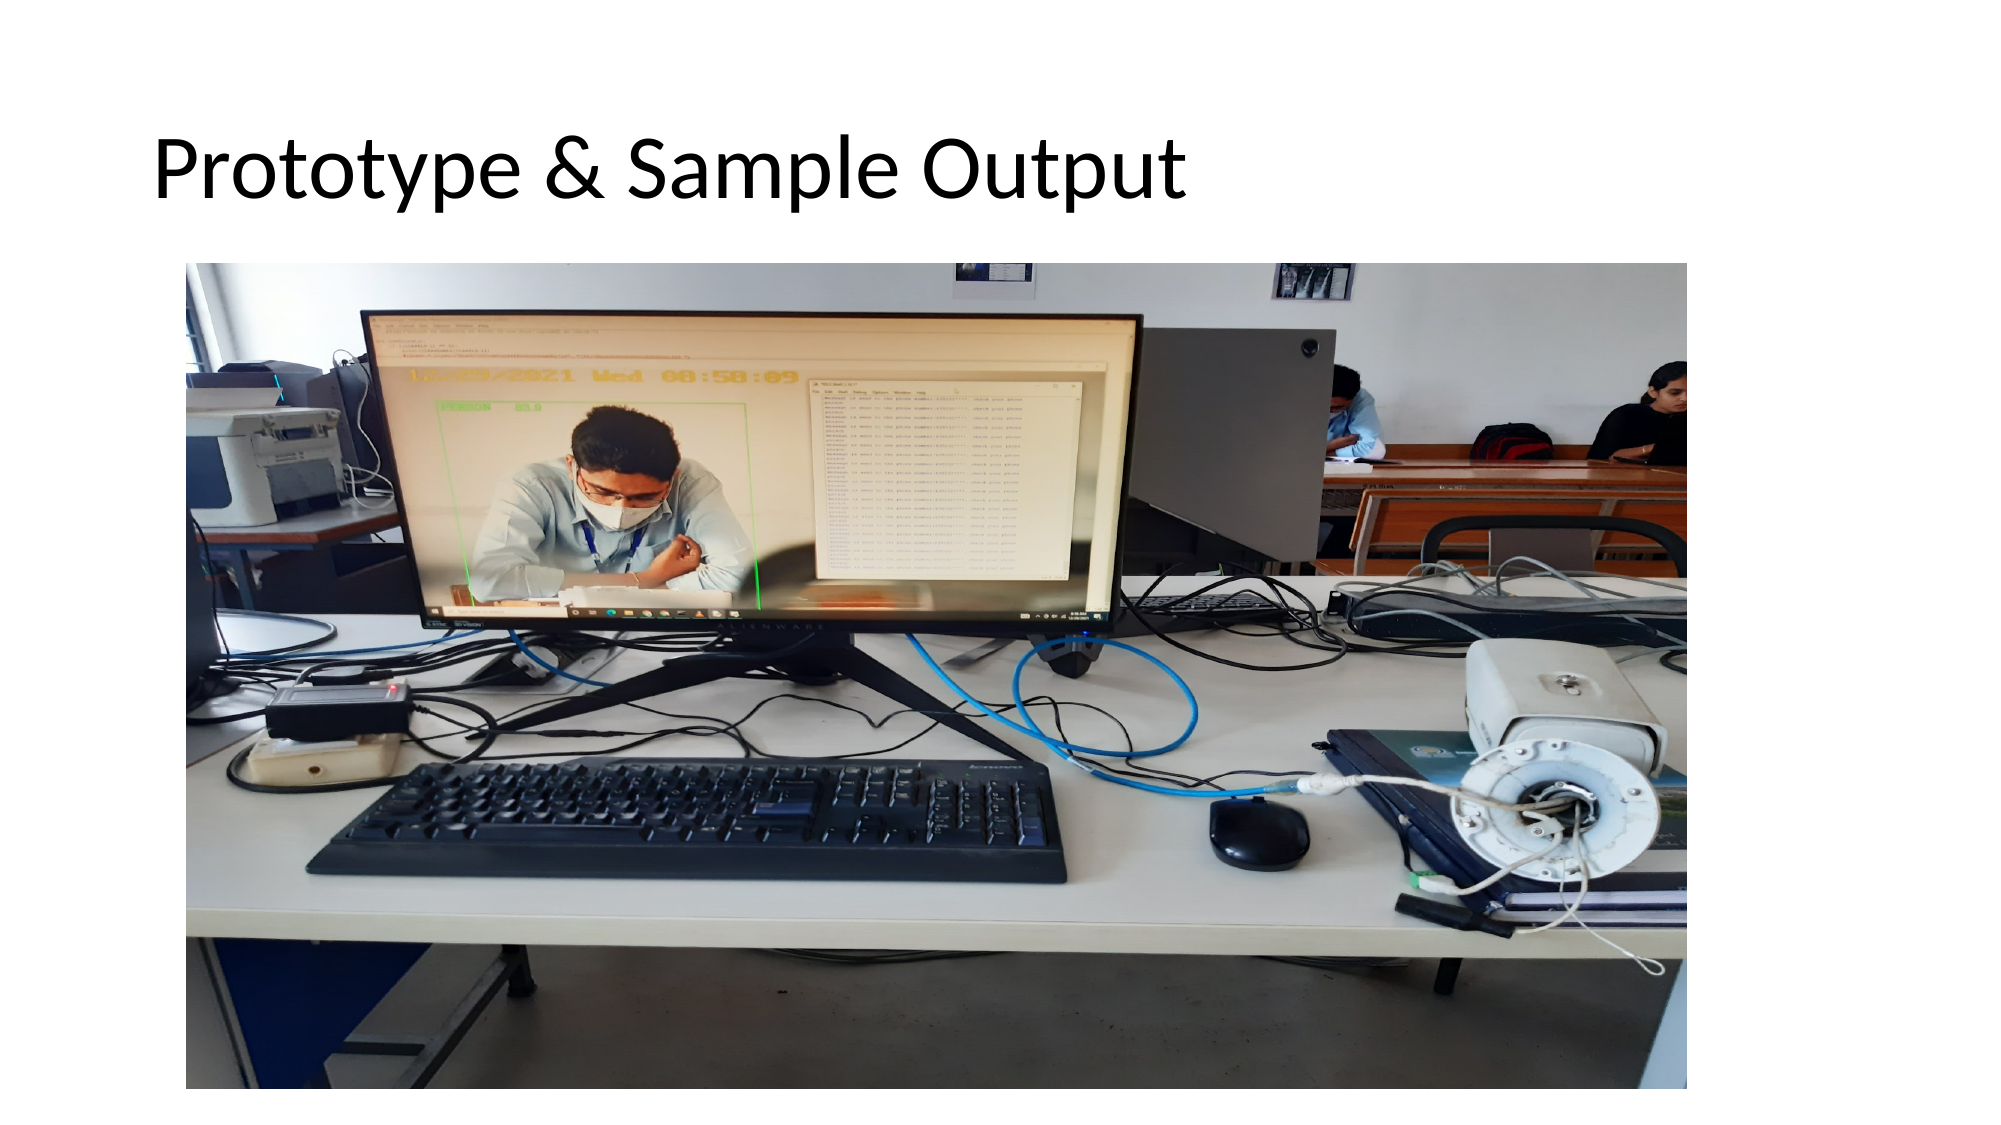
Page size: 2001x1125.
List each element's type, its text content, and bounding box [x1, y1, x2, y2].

picture [185, 263, 1687, 1090]
title Prototype & Sample Output [137, 59, 1863, 278]
